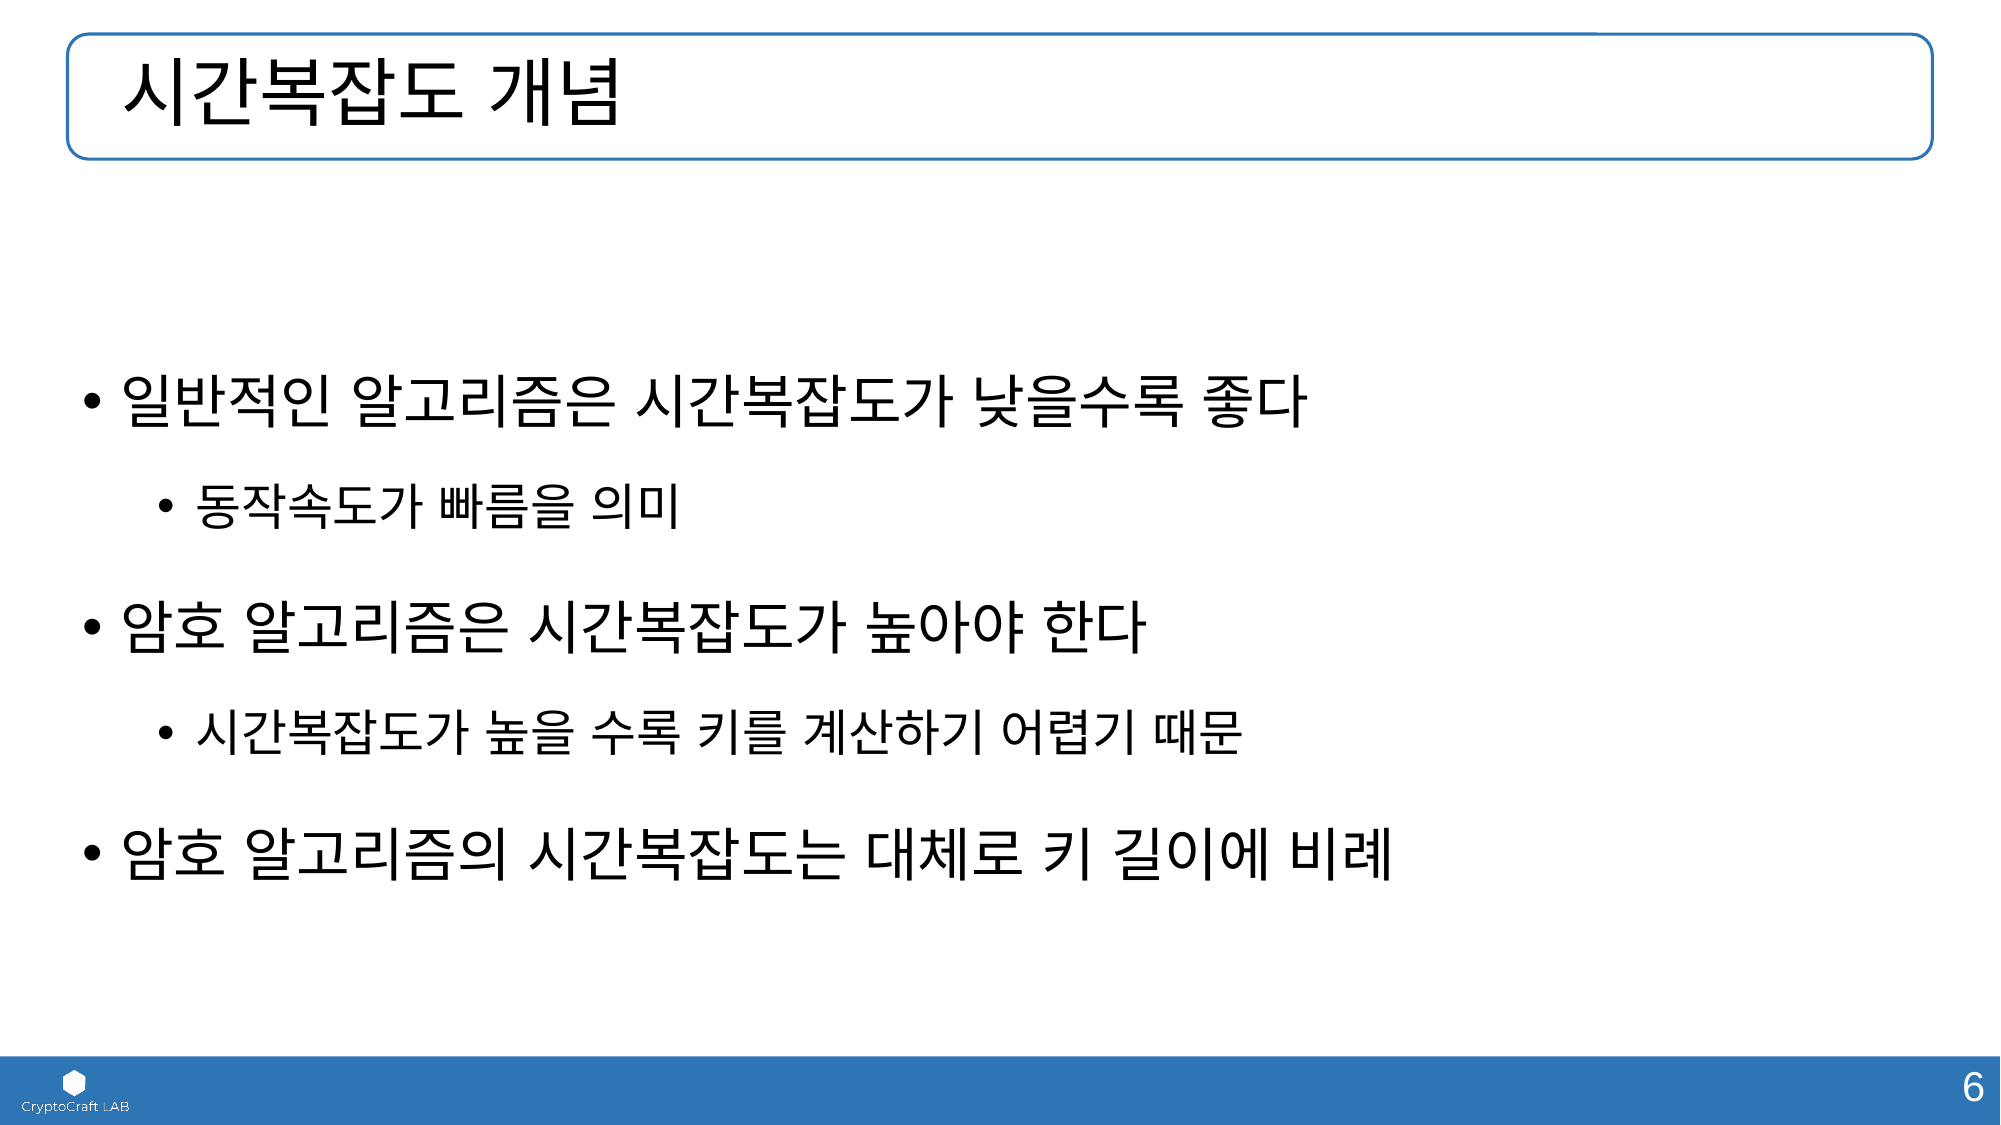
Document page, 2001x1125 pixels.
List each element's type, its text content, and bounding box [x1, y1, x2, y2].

title 시간복잡도 개념 [67, 34, 1933, 160]
picture [13, 1061, 138, 1123]
list 일반적인 알고리즘은 시간복잡도가 낮을수록 좋다 동작속도가 빠름을 의미 암호 알고리즘은 시간복잡도가 높아야 한다 시간복잡도가 높을 수록 키를 계산하기 어렵기 때문 암호 알고리즘의 시간복잡도는 대체로 키 길이에 비례 [67, 322, 1933, 917]
